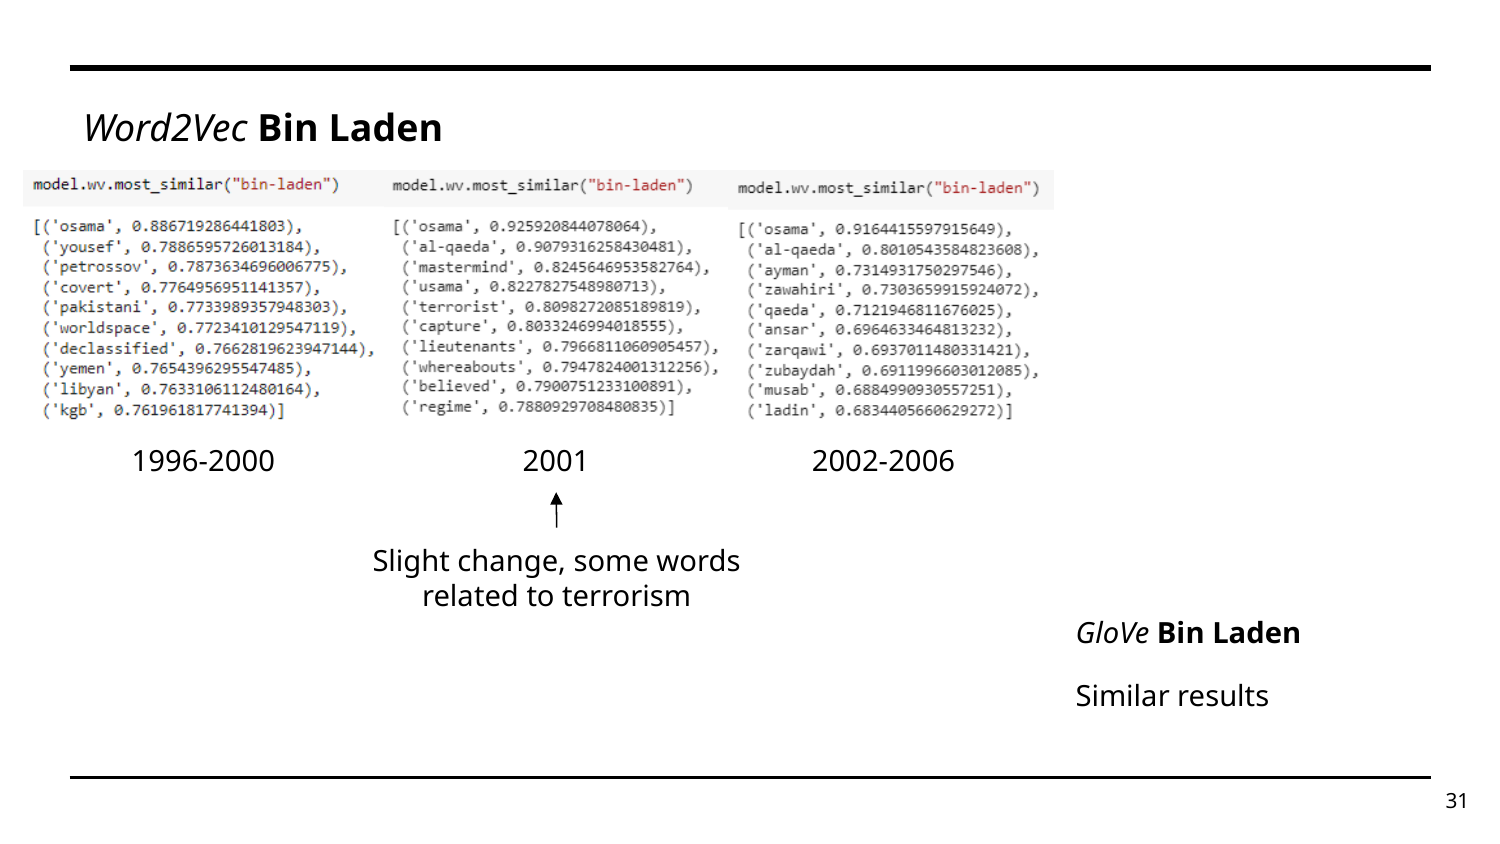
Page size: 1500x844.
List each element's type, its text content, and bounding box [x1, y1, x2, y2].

picture [23, 170, 1054, 432]
slide_number ‹#› [1394, 769, 1484, 834]
text_box 2001 [451, 439, 661, 493]
text_box Word2Vec Bin Laden [67, 88, 492, 164]
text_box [1060, 599, 1359, 729]
text_box 1996-2000 [116, 439, 326, 493]
text_box Slight change, some words related to terrorism [345, 527, 769, 628]
text_box 2002-2006 [796, 439, 1006, 493]
